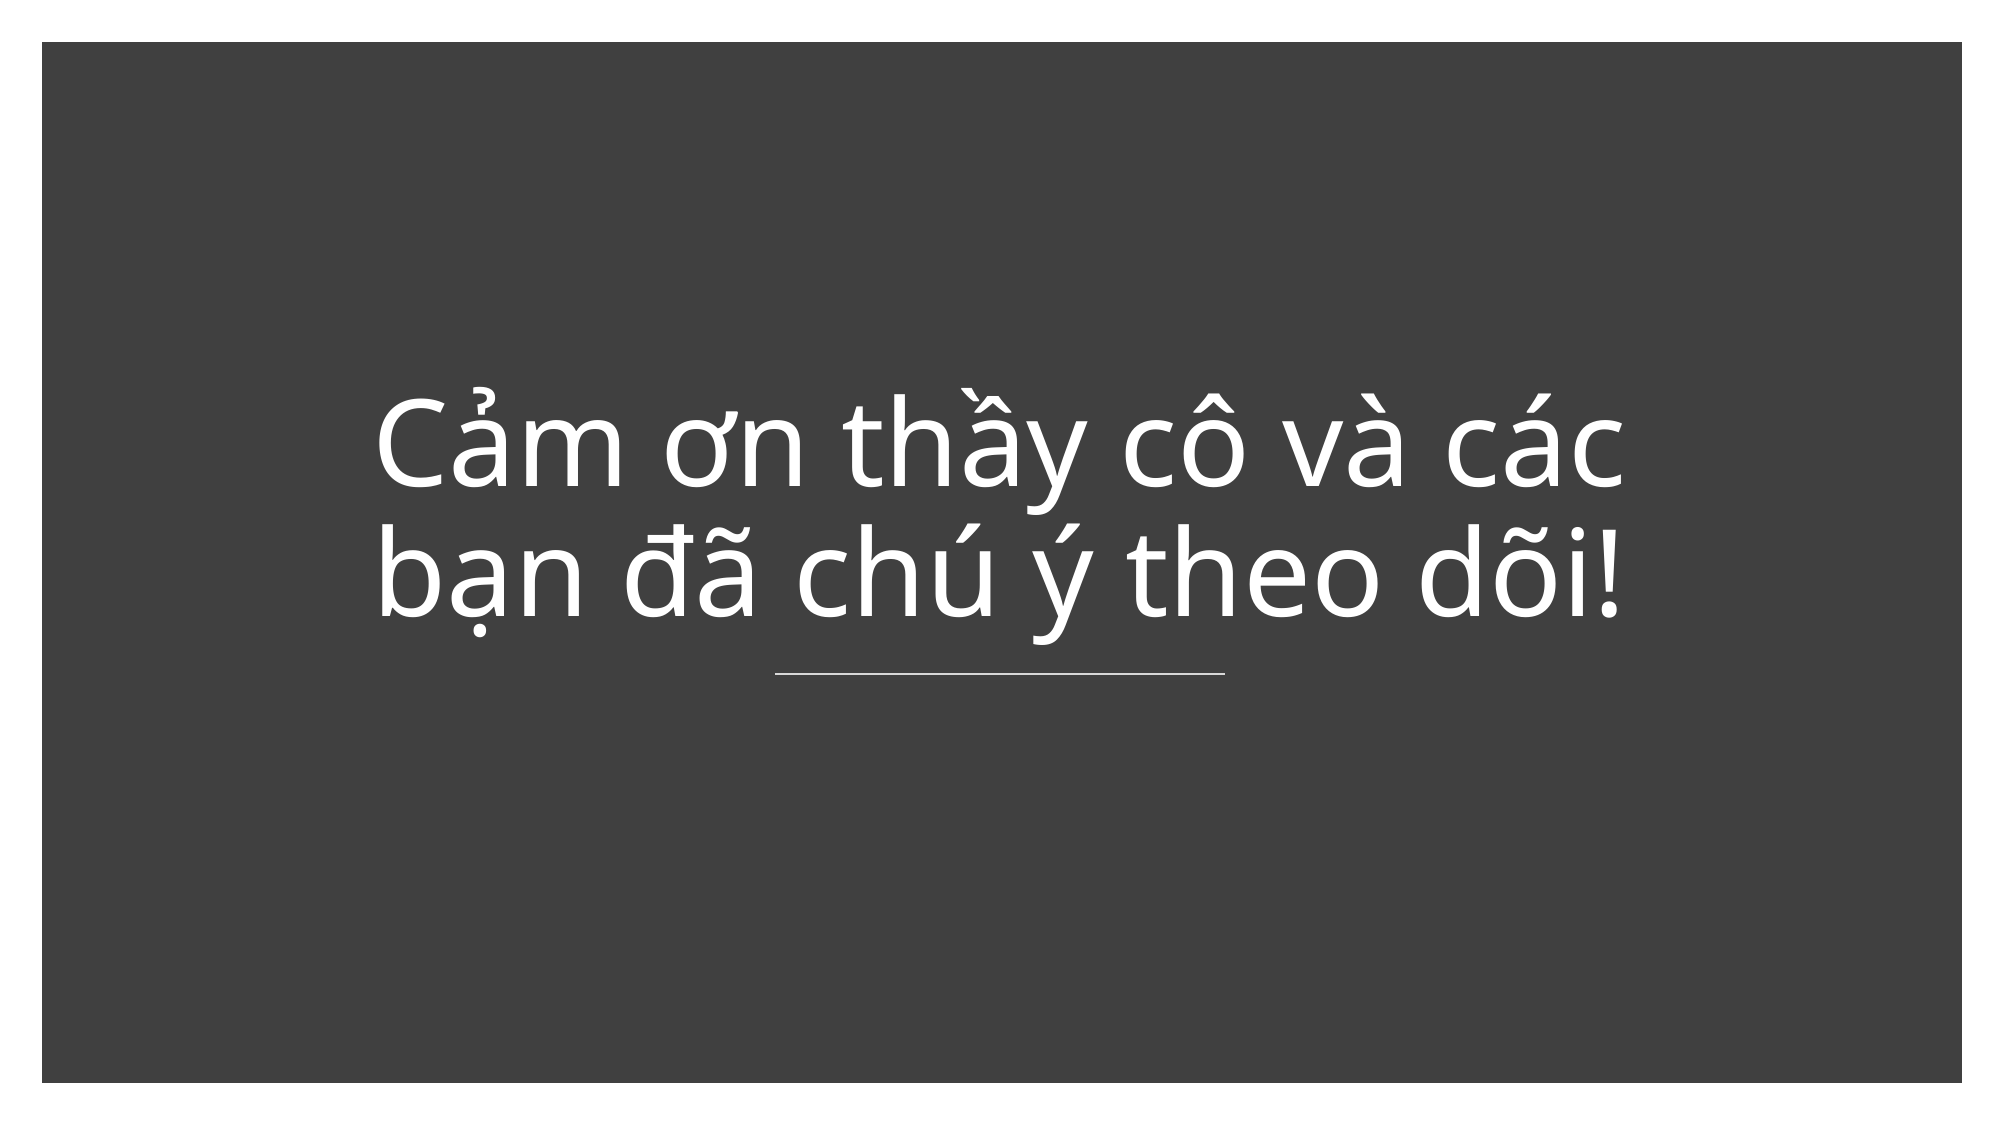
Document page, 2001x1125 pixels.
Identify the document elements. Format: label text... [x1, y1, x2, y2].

slide_number 10 [1412, 1042, 1863, 1103]
text_box [0, 0, 2000, 1125]
text_box [52, 52, 1952, 1073]
title Cảm ơn thầy cô và các bạn đã chú ý theo dõi! [249, 184, 1750, 650]
